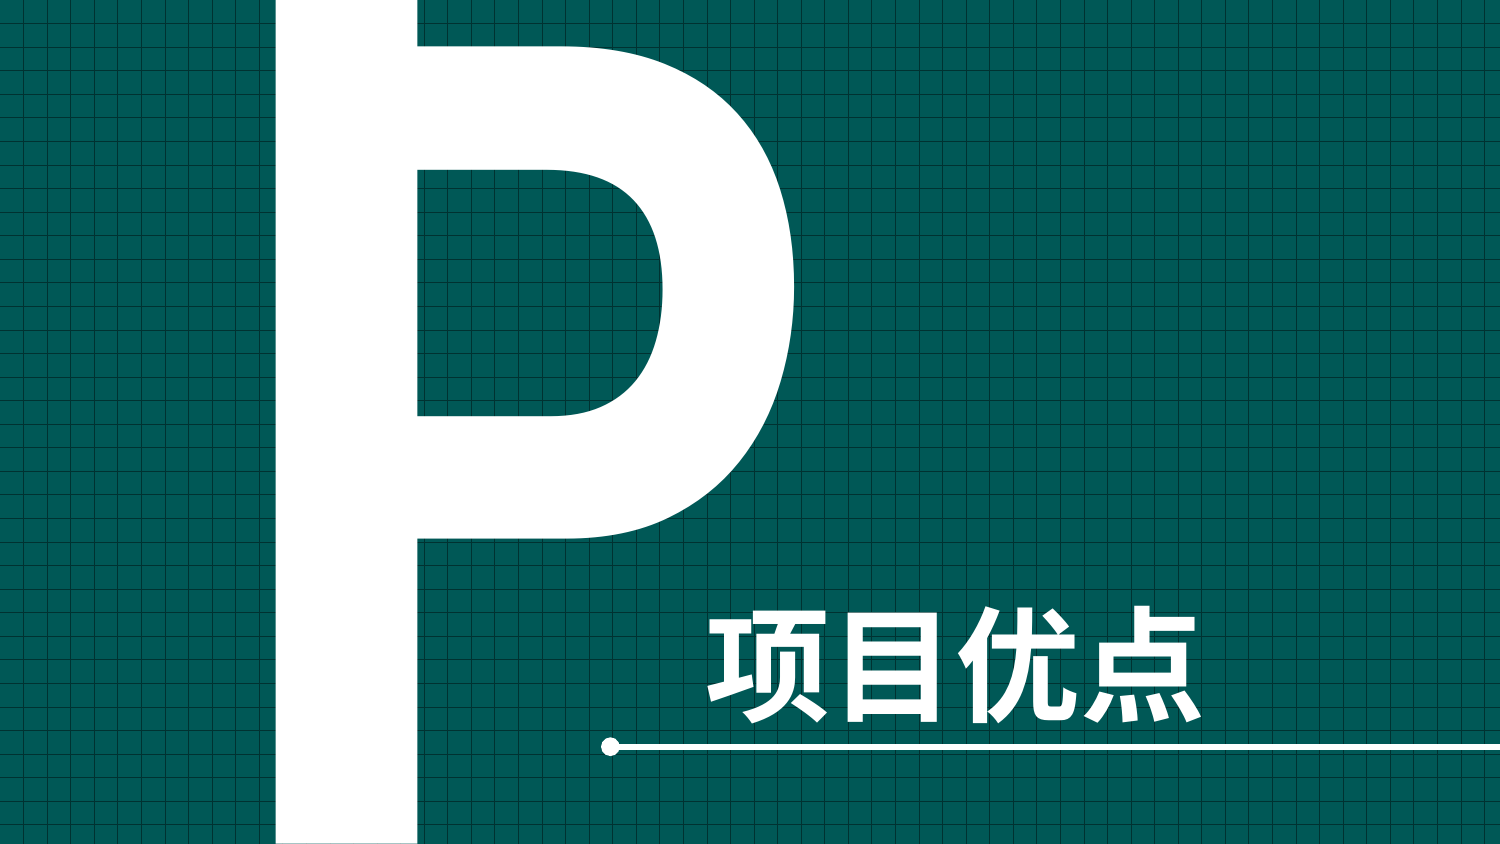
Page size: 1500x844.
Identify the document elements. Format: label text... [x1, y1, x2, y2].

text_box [206, 0, 418, 844]
text_box 项目优点 [690, 580, 1272, 744]
